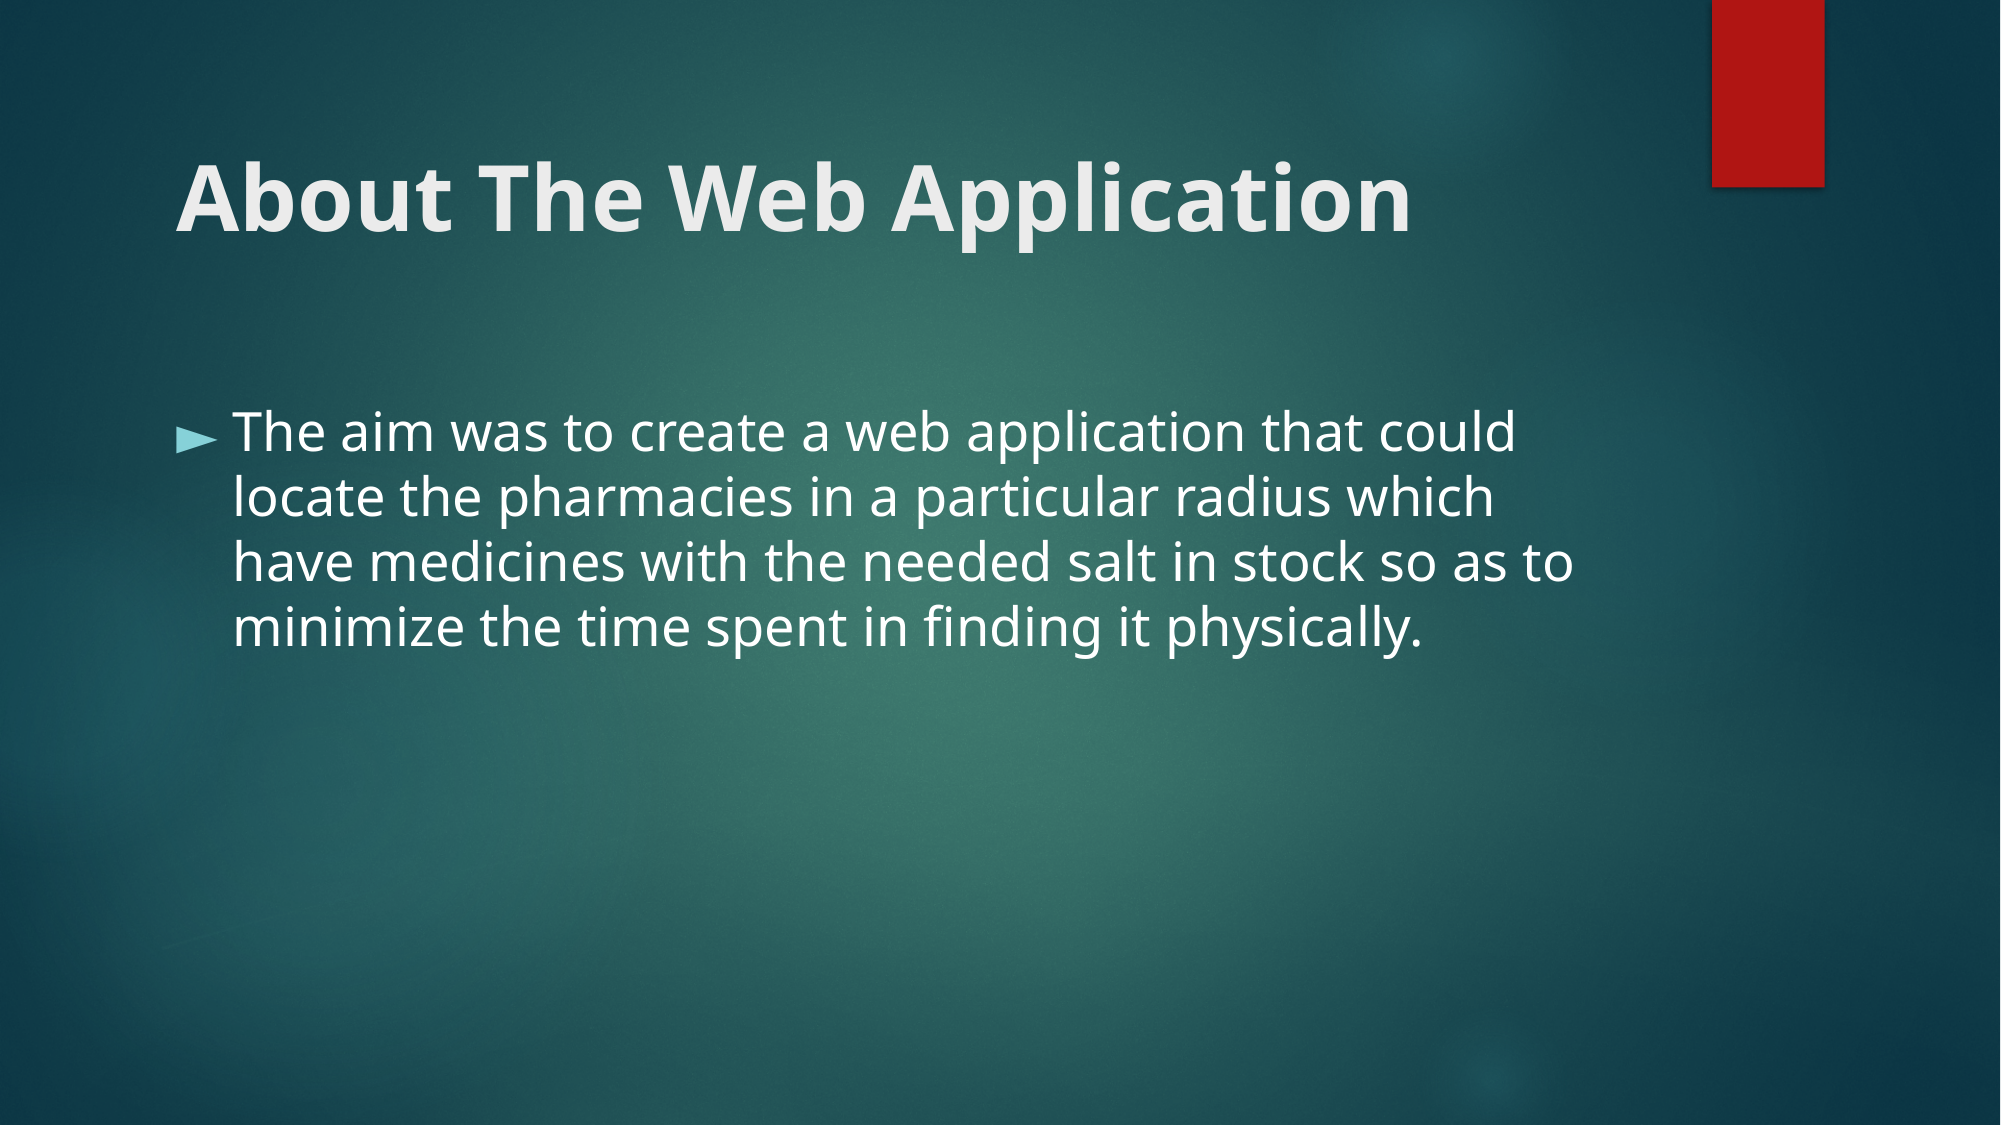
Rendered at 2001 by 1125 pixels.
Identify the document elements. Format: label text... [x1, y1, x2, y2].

picture [0, 0, 2001, 1125]
list The aim was to create a web application that could locate the pharmacies in a particular radius which have medicines with the needed salt in stock so as to minimize the time spent in finding it physically. [161, 390, 1629, 1079]
title About The Web Application [161, 132, 1705, 363]
